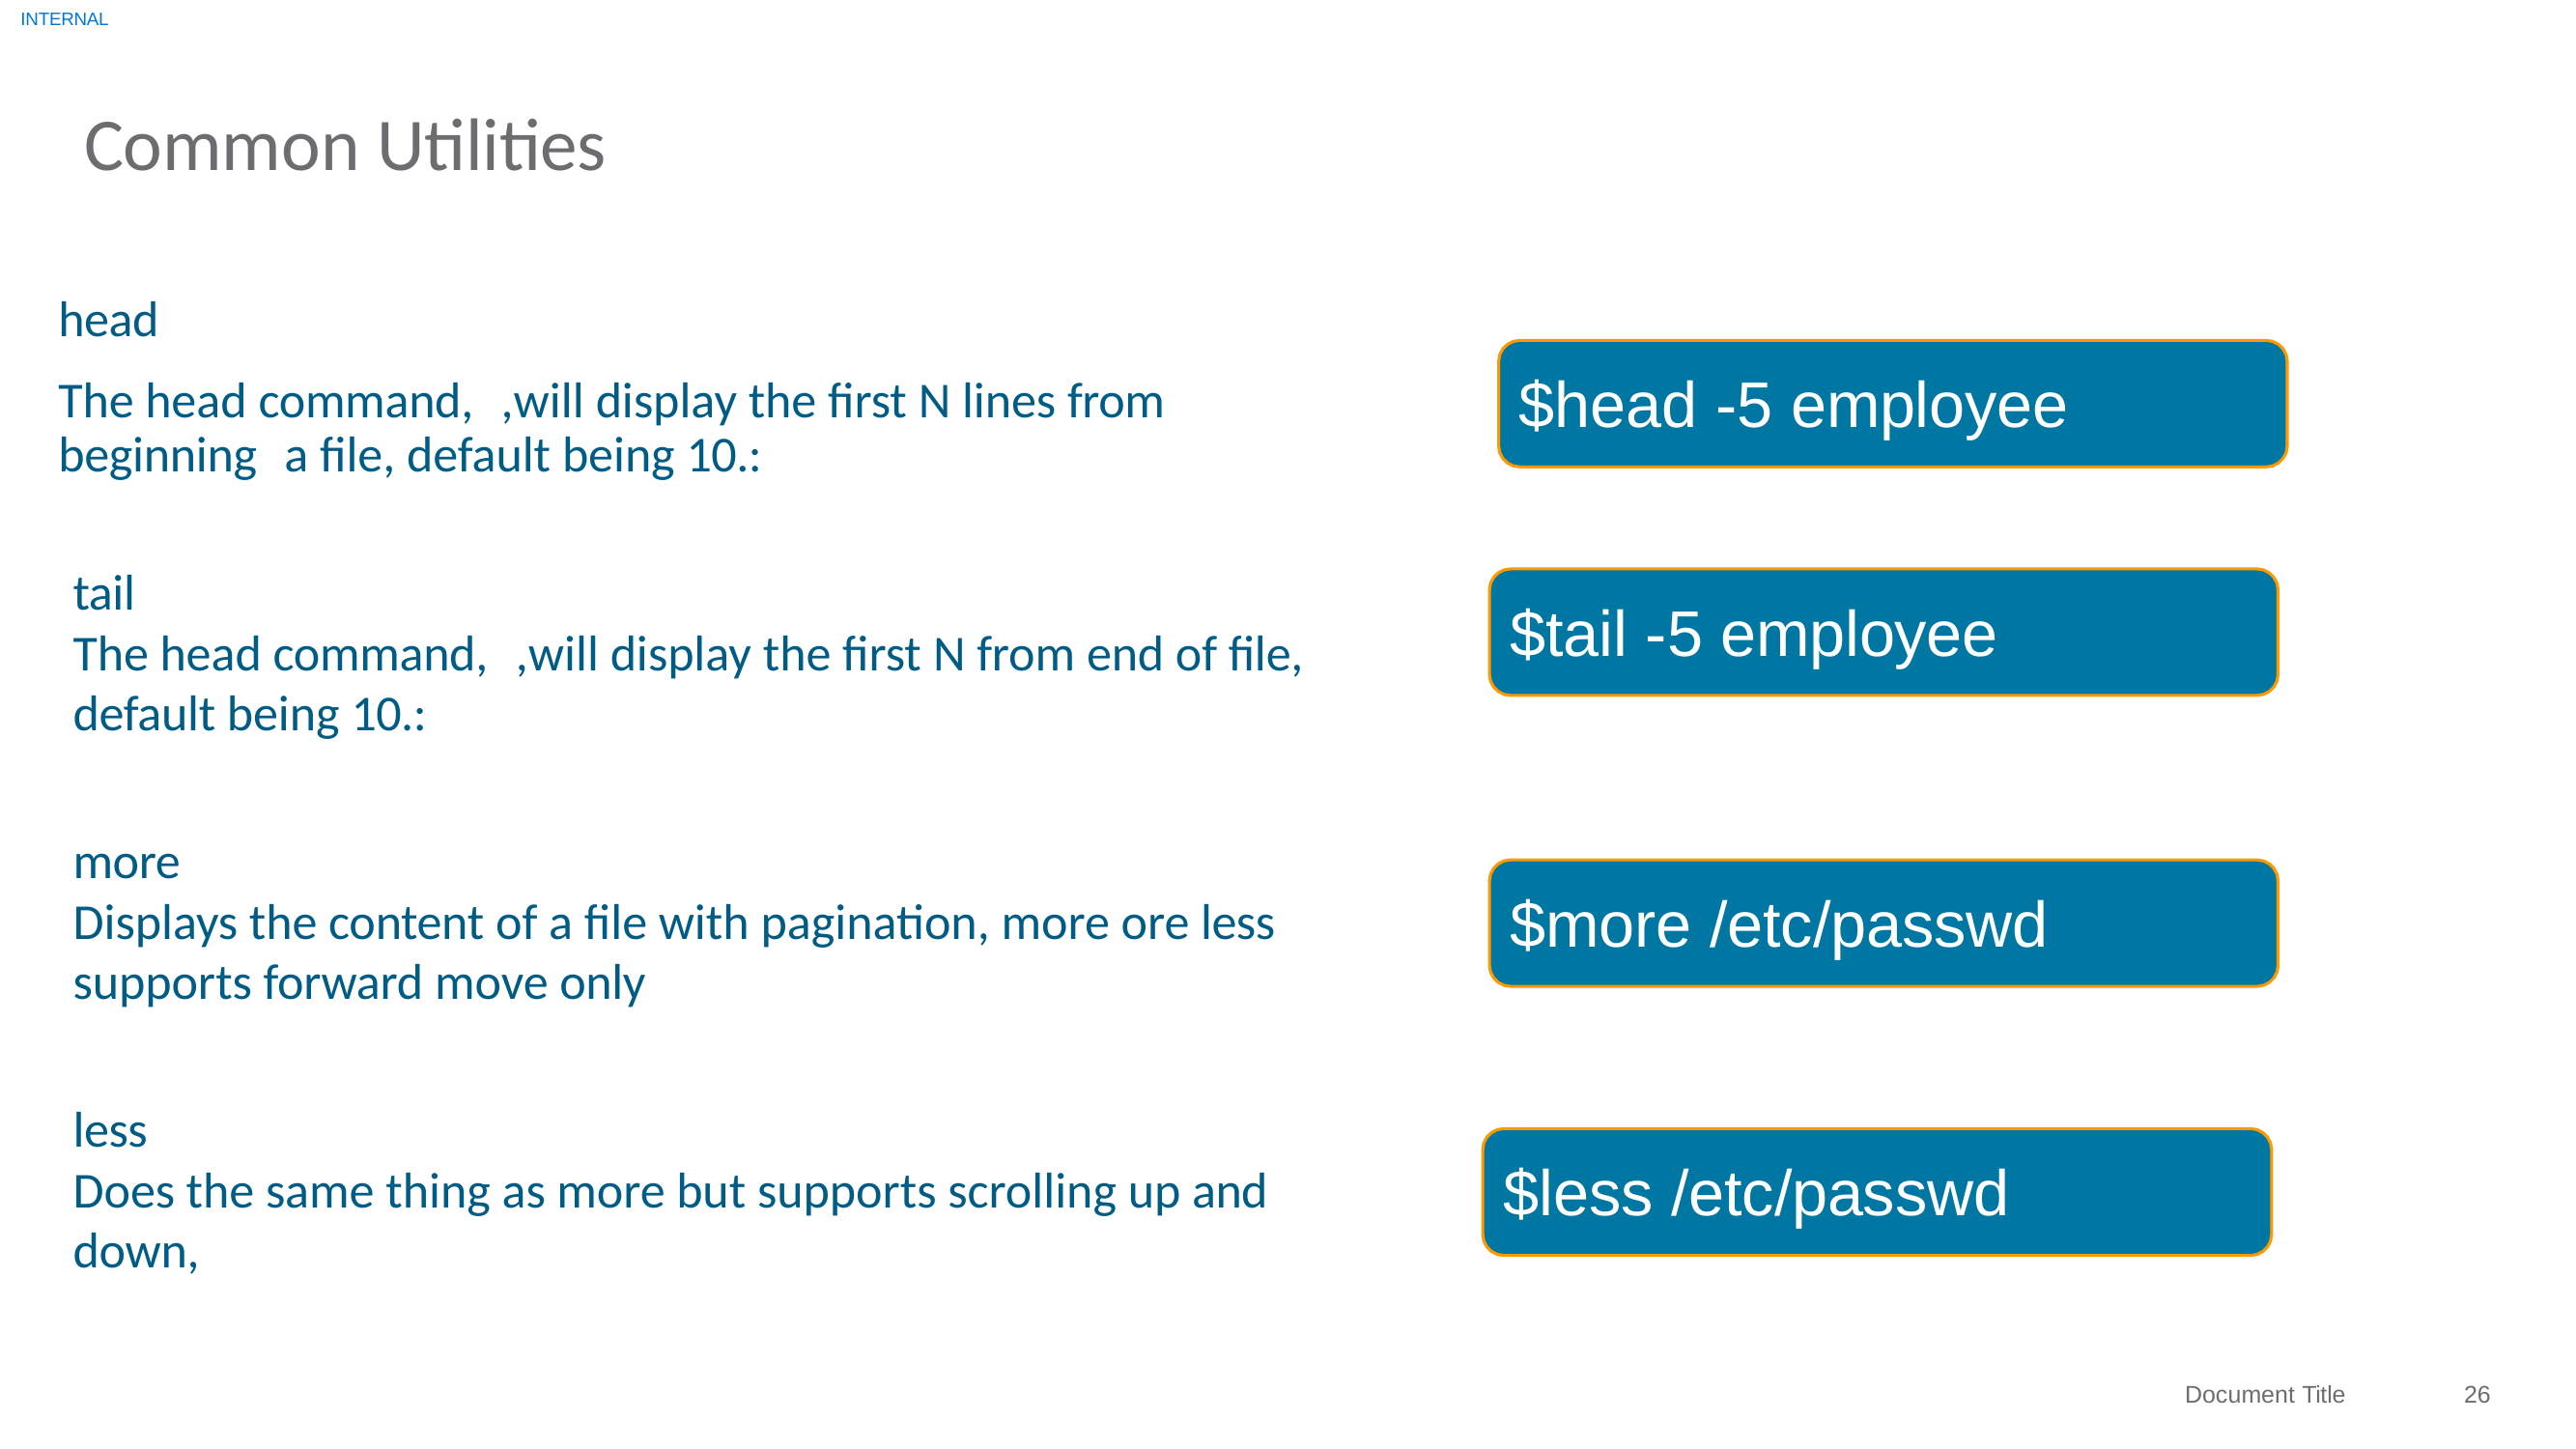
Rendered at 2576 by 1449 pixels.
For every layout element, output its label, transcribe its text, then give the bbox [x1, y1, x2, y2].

text_box tail The head command, ,will display the first N from end of file, default being 10.: [71, 557, 1307, 741]
footer Document Title [2183, 1378, 2350, 1449]
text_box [1496, 338, 2289, 469]
text_box INTERNAL [18, 5, 112, 29]
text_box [1481, 1126, 2274, 1258]
title Common Utilities [48, 93, 2528, 339]
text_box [1487, 858, 2280, 988]
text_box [1487, 566, 2280, 697]
text_box less Does the same thing as more but supports scrolling up and down, [71, 1094, 1274, 1278]
slide_number 26 [2457, 1378, 2500, 1449]
text_box more Displays the content of a file with pagination, more ore less supports forward move only [71, 826, 1283, 1009]
text_box head The head command, ,will display the first N lines from beginning a file, default being 10.: [56, 264, 1168, 482]
